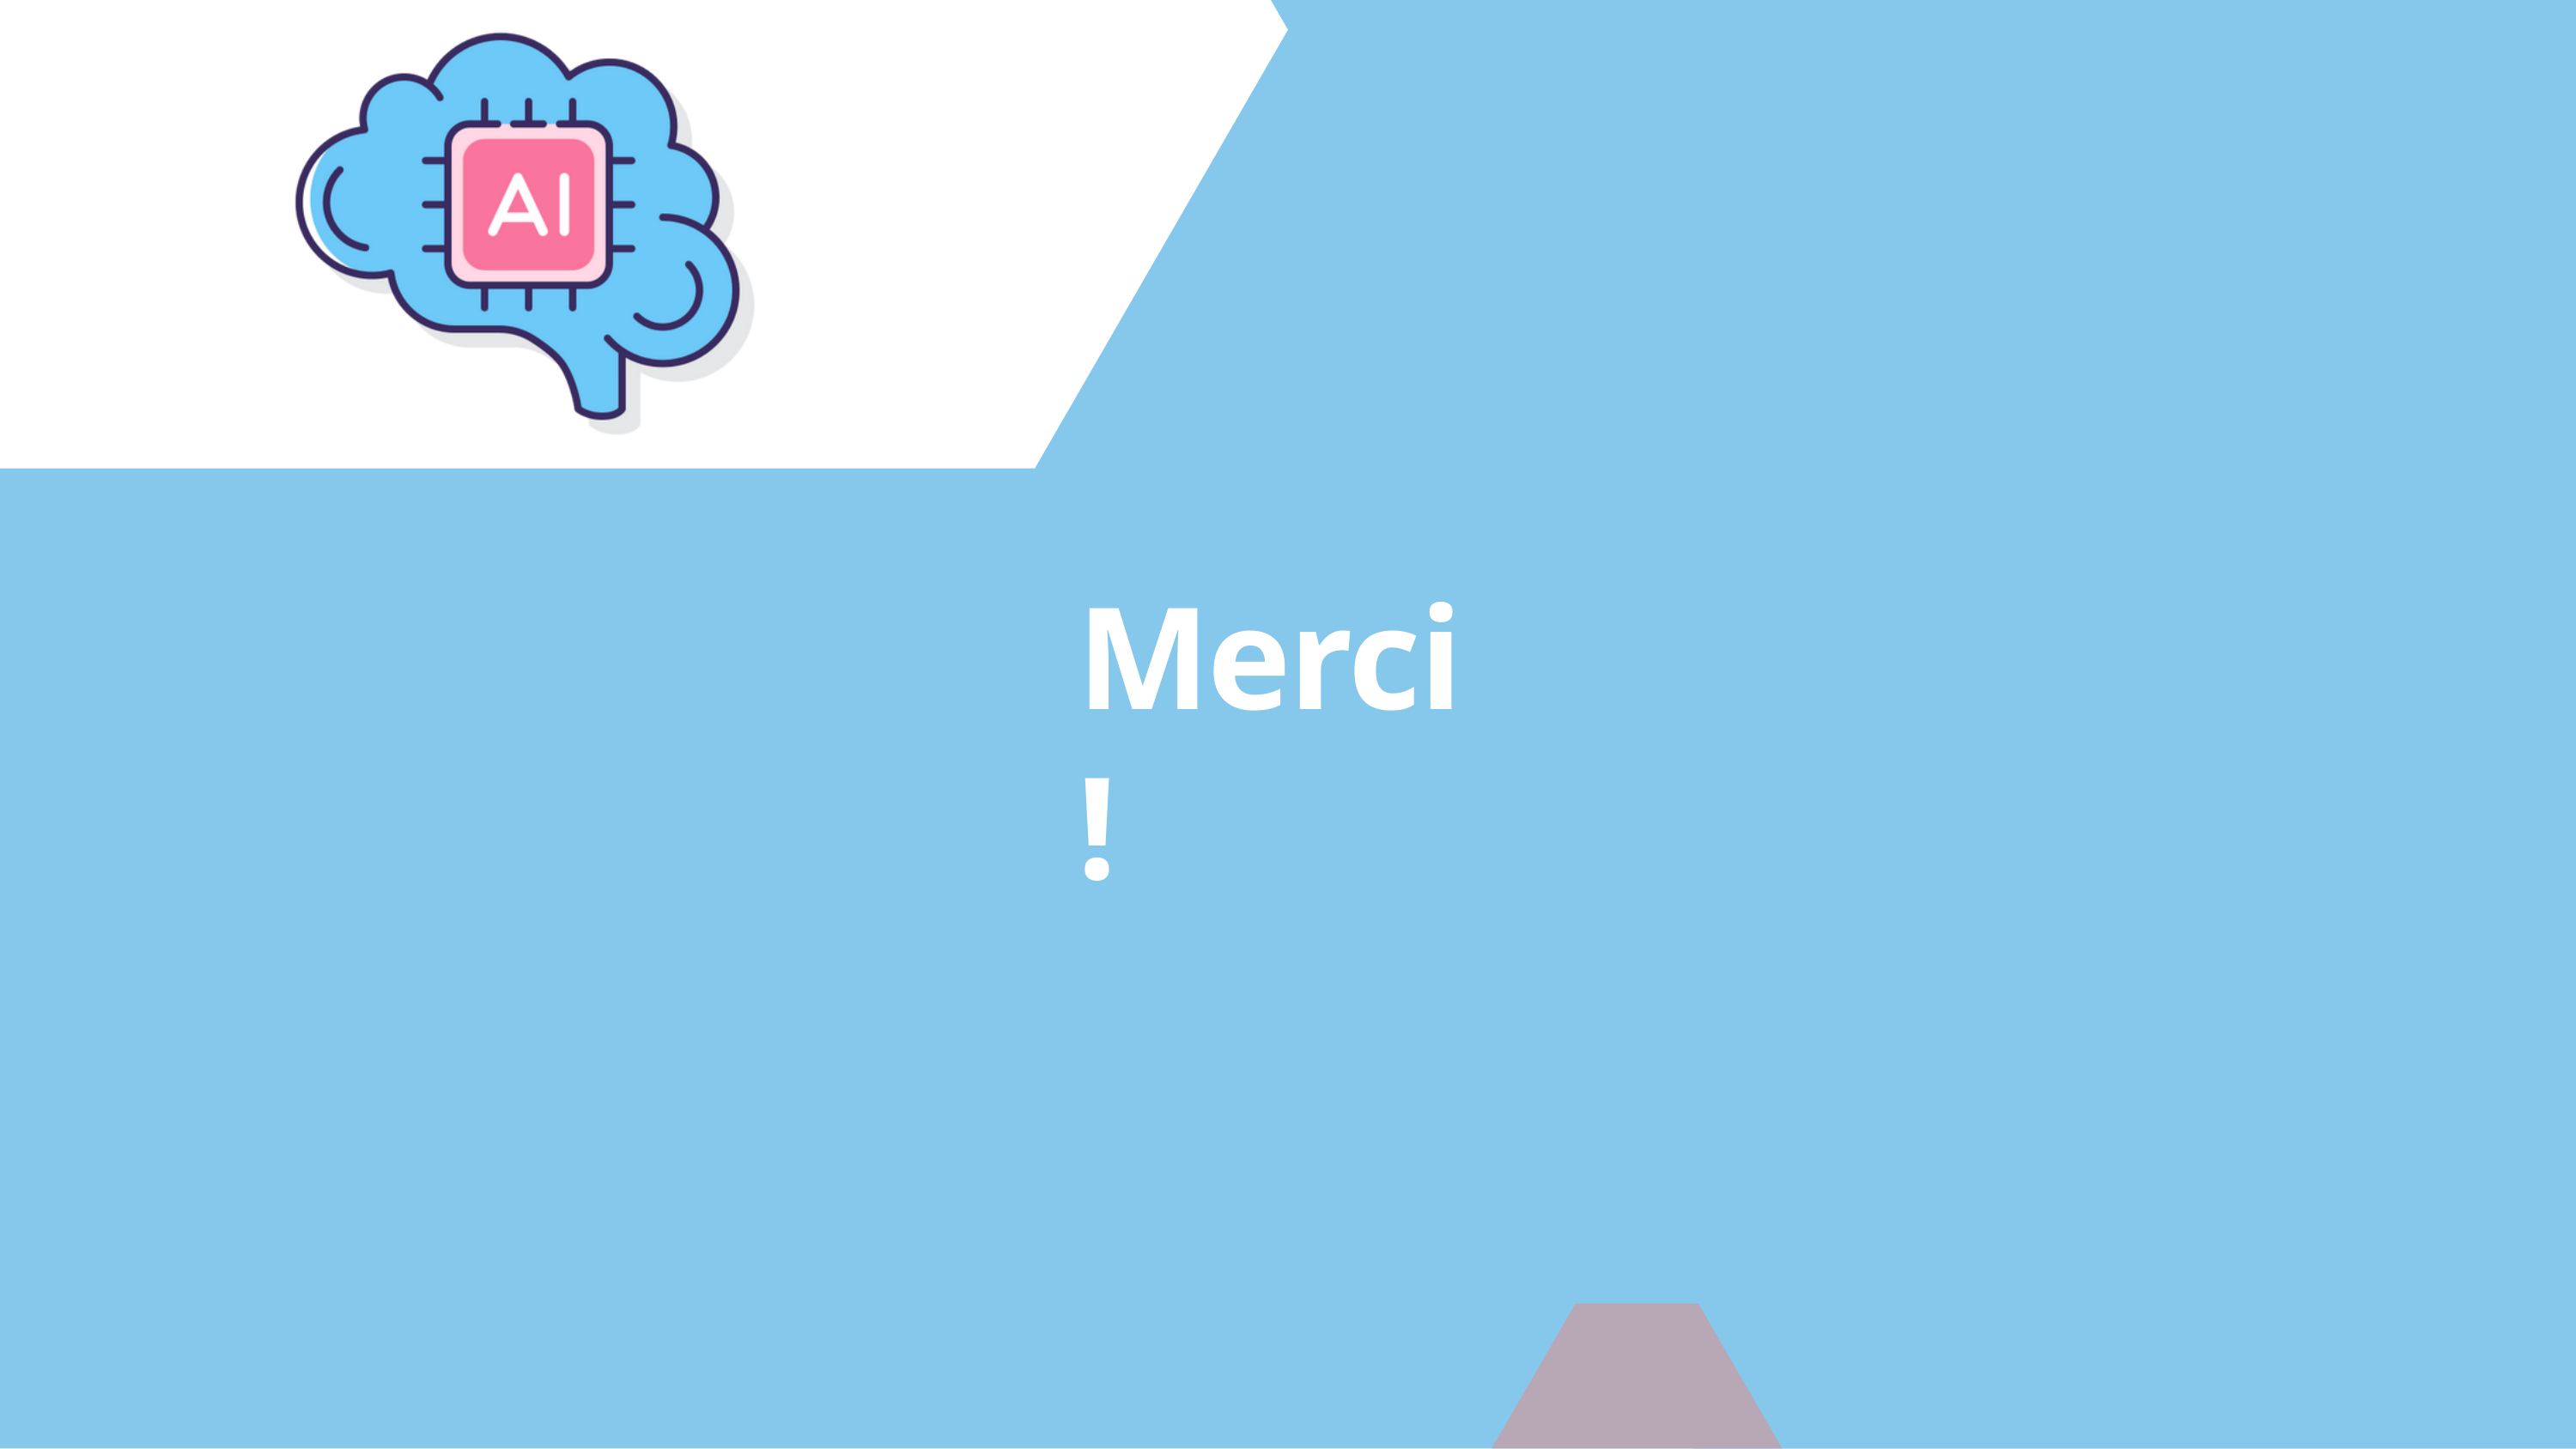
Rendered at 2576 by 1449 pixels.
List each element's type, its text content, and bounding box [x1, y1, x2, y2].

title Merci ! [1075, 566, 1501, 908]
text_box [1492, 1235, 2576, 1449]
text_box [0, 0, 1289, 469]
text_box [0, 0, 2576, 1449]
